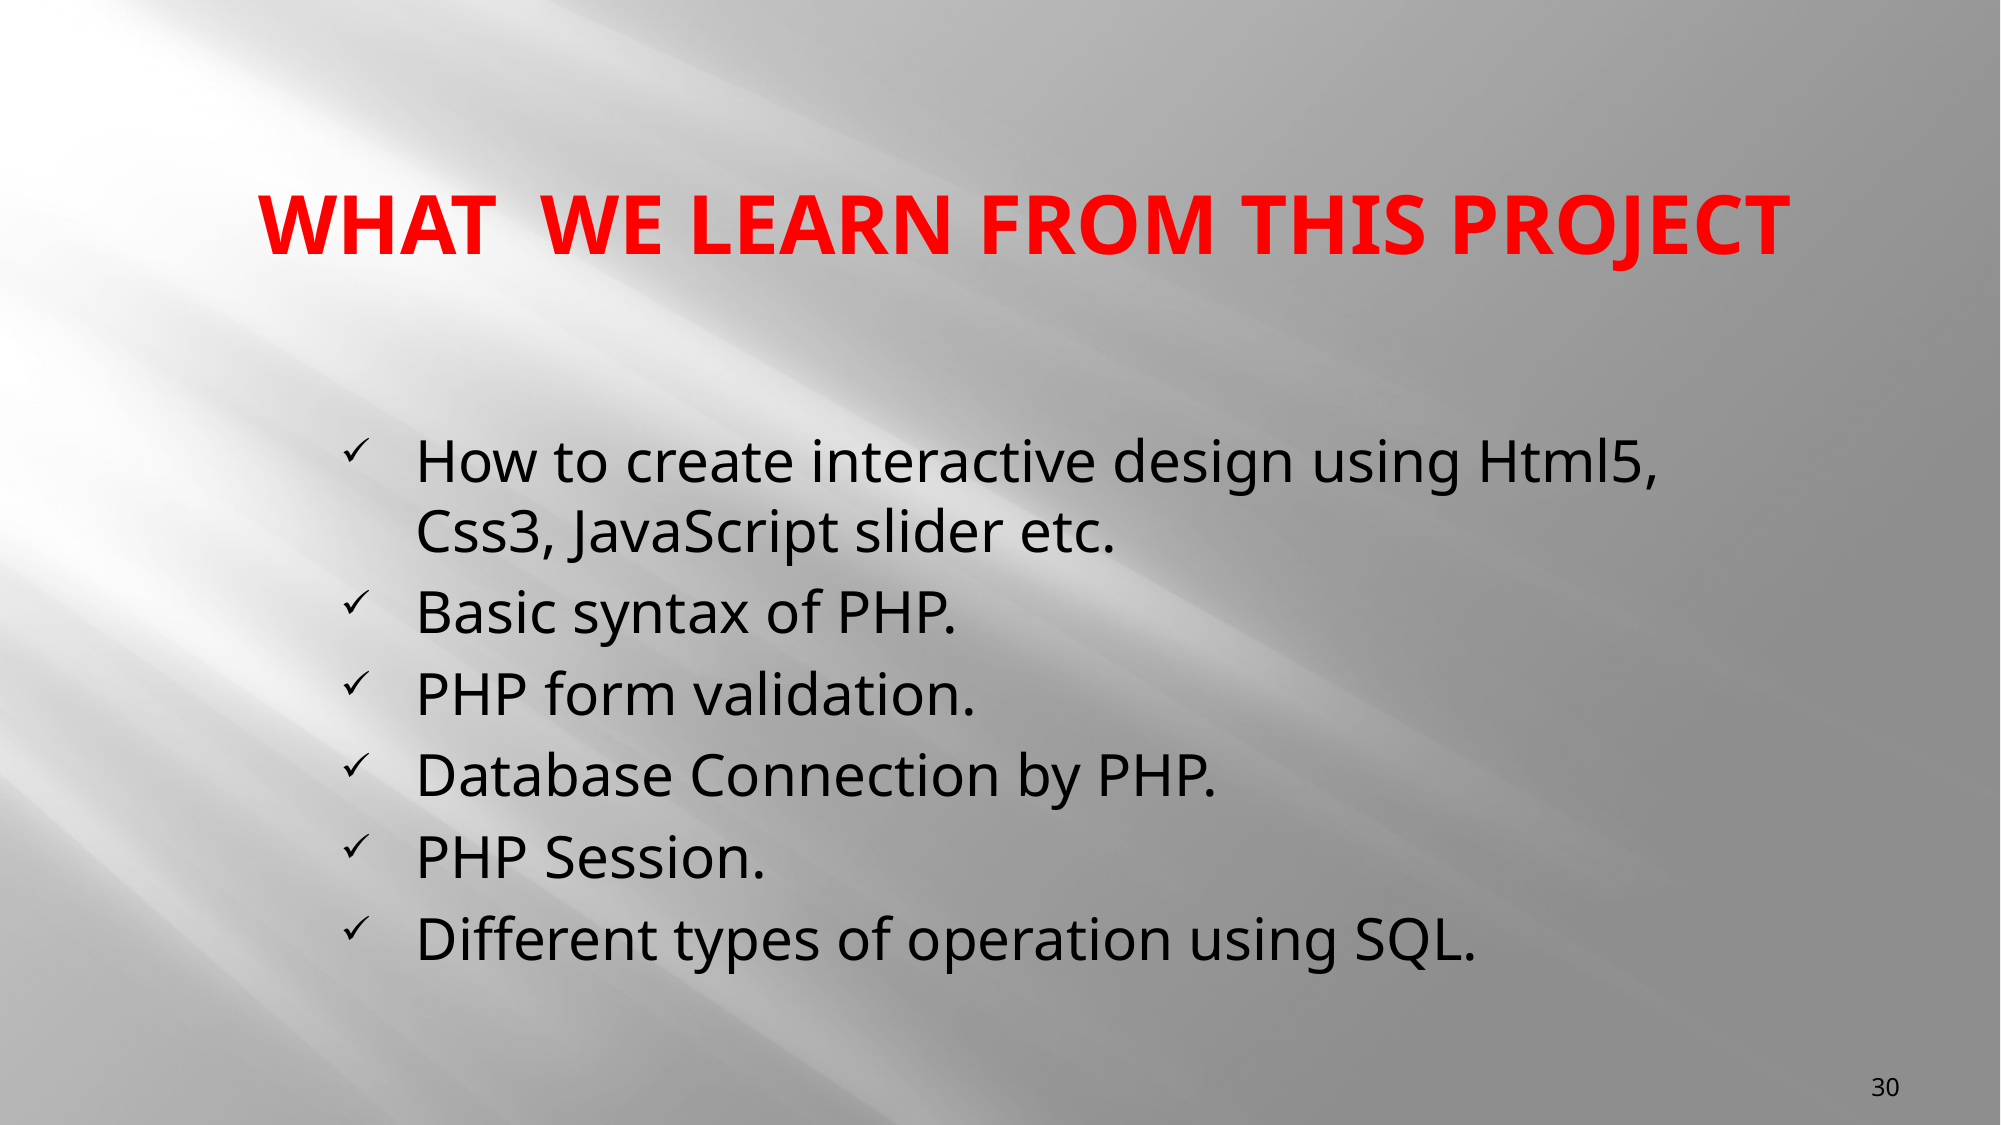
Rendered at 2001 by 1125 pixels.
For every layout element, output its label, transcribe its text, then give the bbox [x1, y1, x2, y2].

title What we learn from this project [125, 108, 1926, 271]
subtitle How to create interactive design using Html5, Css3, JavaScript slider etc. Basic syntax of PHP. PHP form validation. Database Connection by PHP. PHP Session. Different types of operation using SQL. [325, 416, 1726, 1000]
slide_number 30 [1733, 1052, 1900, 1113]
